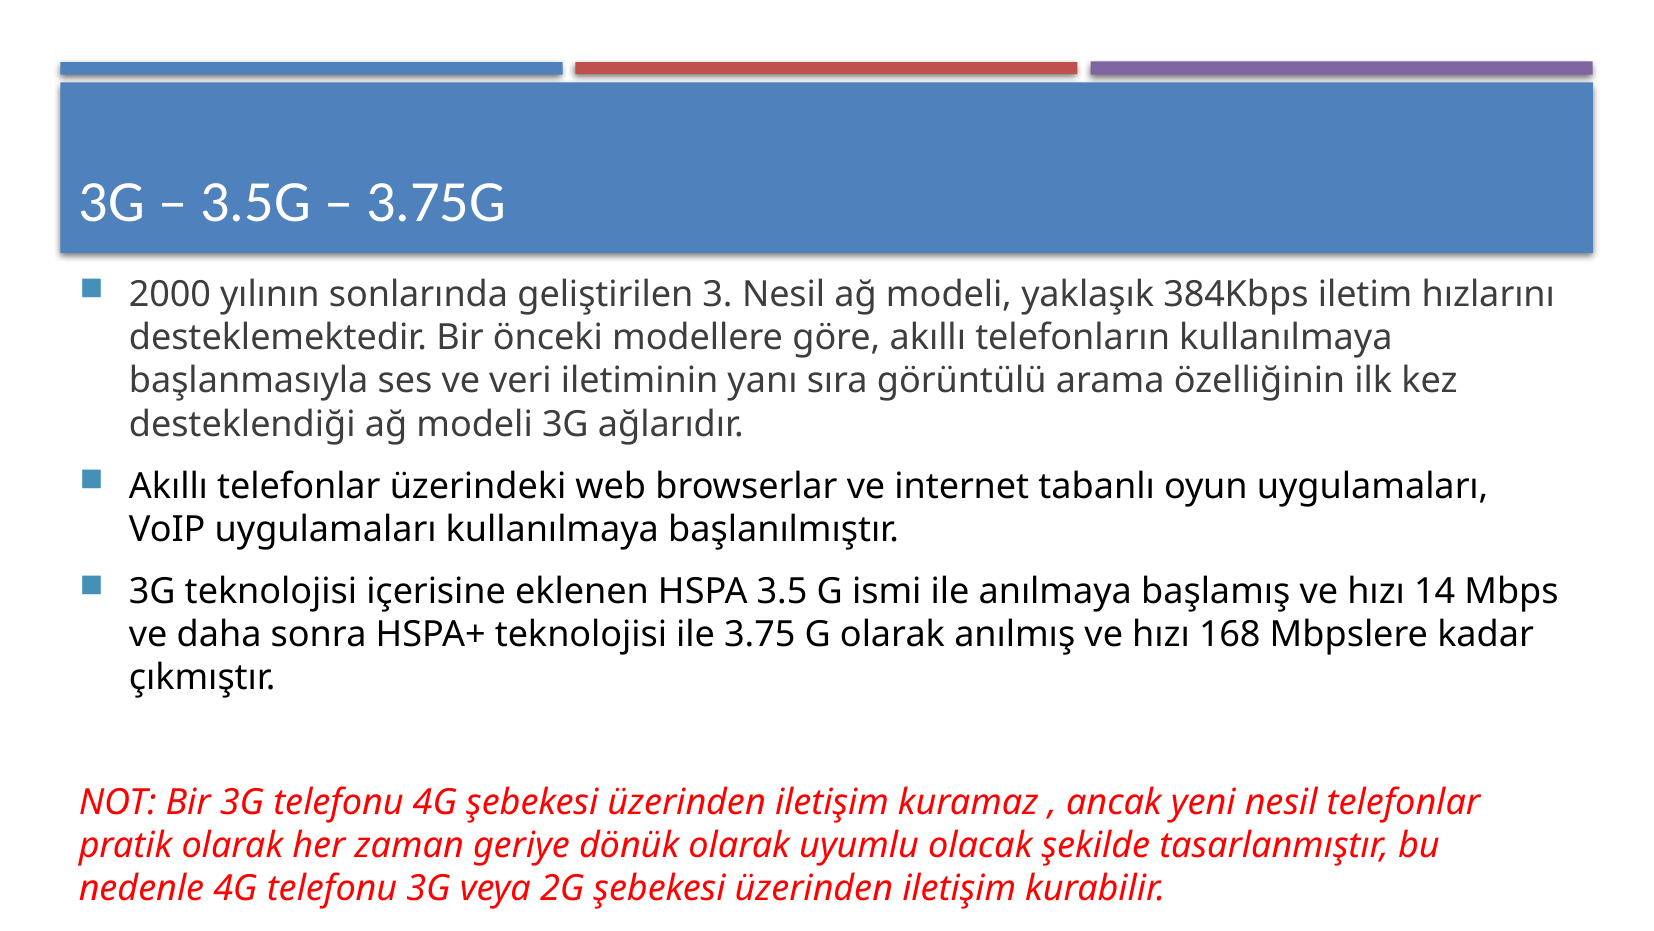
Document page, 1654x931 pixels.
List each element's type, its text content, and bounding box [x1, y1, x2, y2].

list 2000 yılının sonlarında geliştirilen 3. Nesil ağ modeli, yaklaşık 384Kbps iletim hızlarını desteklemektedir. Bir önceki modellere göre, akıllı telefonların kullanılmaya başlanmasıyla ses ve veri iletiminin yanı sıra görüntülü arama özelliğinin ilk kez desteklendiği ağ modeli 3G ağlarıdır. Akıllı telefonlar üzerindeki web browserlar ve internet tabanlı oyun uygulamaları, VoIP uygulamaları kullanılmaya başlanılmıştır. 3G teknolojisi içerisine eklenen HSPA 3.5 G ismi ile anılmaya başlamış ve hızı 14 Mbps ve daha sonra HSPA+ teknolojisi ile 3.75 G olarak anılmış ve hızı 168 Mbpslere kadar çıkmıştır. NOT: Bir 3G telefonu 4G şebekesi üzerinden iletişim kuramaz , ancak yeni nesil telefonlar pratik olarak her zaman geriye dönük olarak uyumlu olacak şekilde tasarlanmıştır, bu nedenle 4G telefonu 3G veya 2G şebekesi üzerinden iletişim kurabilir. [78, 270, 1575, 911]
title 3G – 3.5G – 3.75G [78, 98, 1575, 233]
